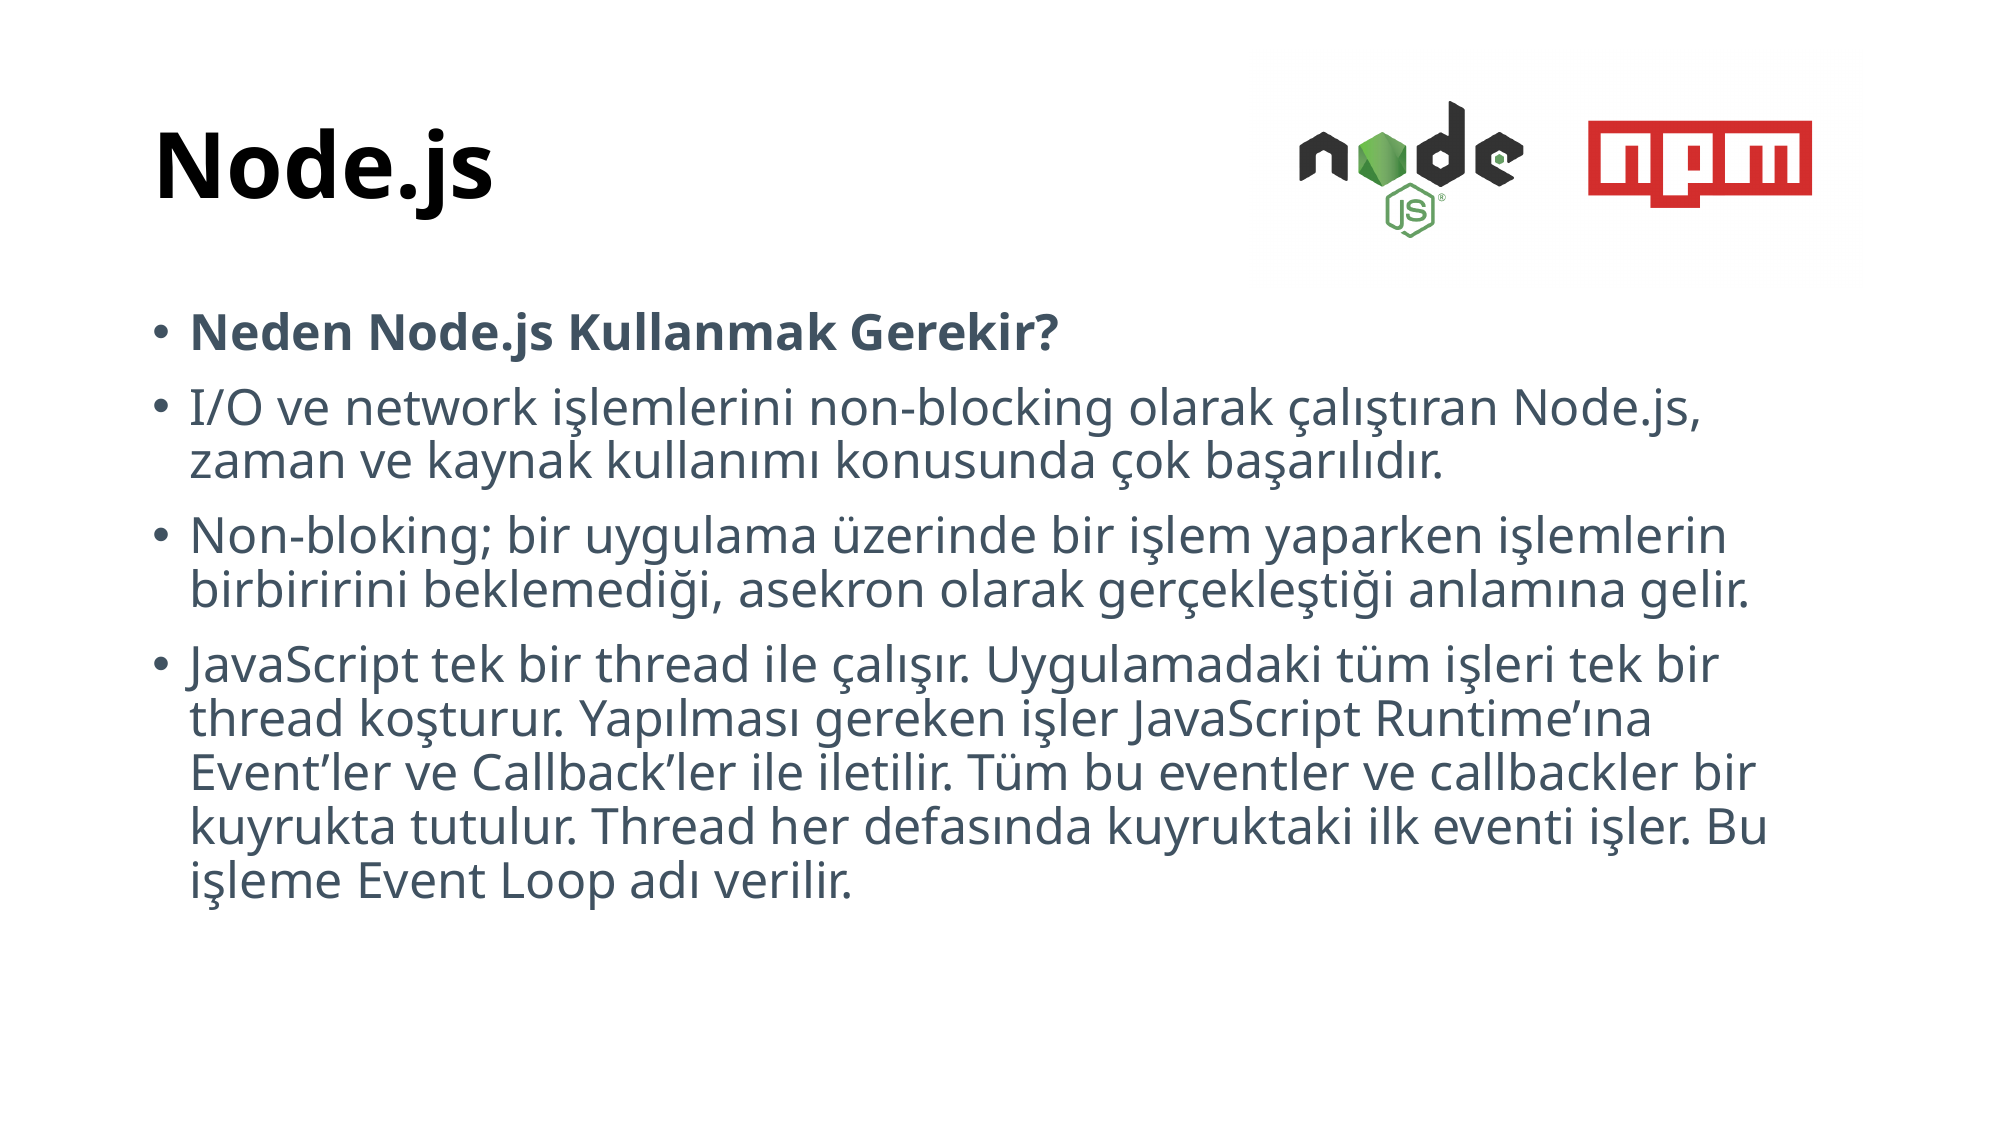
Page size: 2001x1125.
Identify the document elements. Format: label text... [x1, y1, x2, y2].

list Neden Node.js Kullanmak Gerekir? I/O ve network işlemlerini non-blocking olarak çalıştıran Node.js, zaman ve kaynak kullanımı konusunda çok başarılıdır. Non-bloking; bir uygulama üzerinde bir işlem yaparken işlemlerin birbiririni beklemediği, asekron olarak gerçekleştiği anlamına gelir. JavaScript tek bir thread ile çalışır. Uygulamadaki tüm işleri tek bir thread koşturur. Yapılması gereken işler JavaScript Runtime’ına Event’ler ve Callback’ler ile iletilir. Tüm bu eventler ve callbackler bir kuyrukta tutulur. Thread her defasında kuyruktaki ilk eventi işler. Bu işleme Event Loop adı verilir. [137, 299, 1863, 1014]
picture [1249, 49, 1863, 288]
title Node.js [137, 59, 1249, 278]
